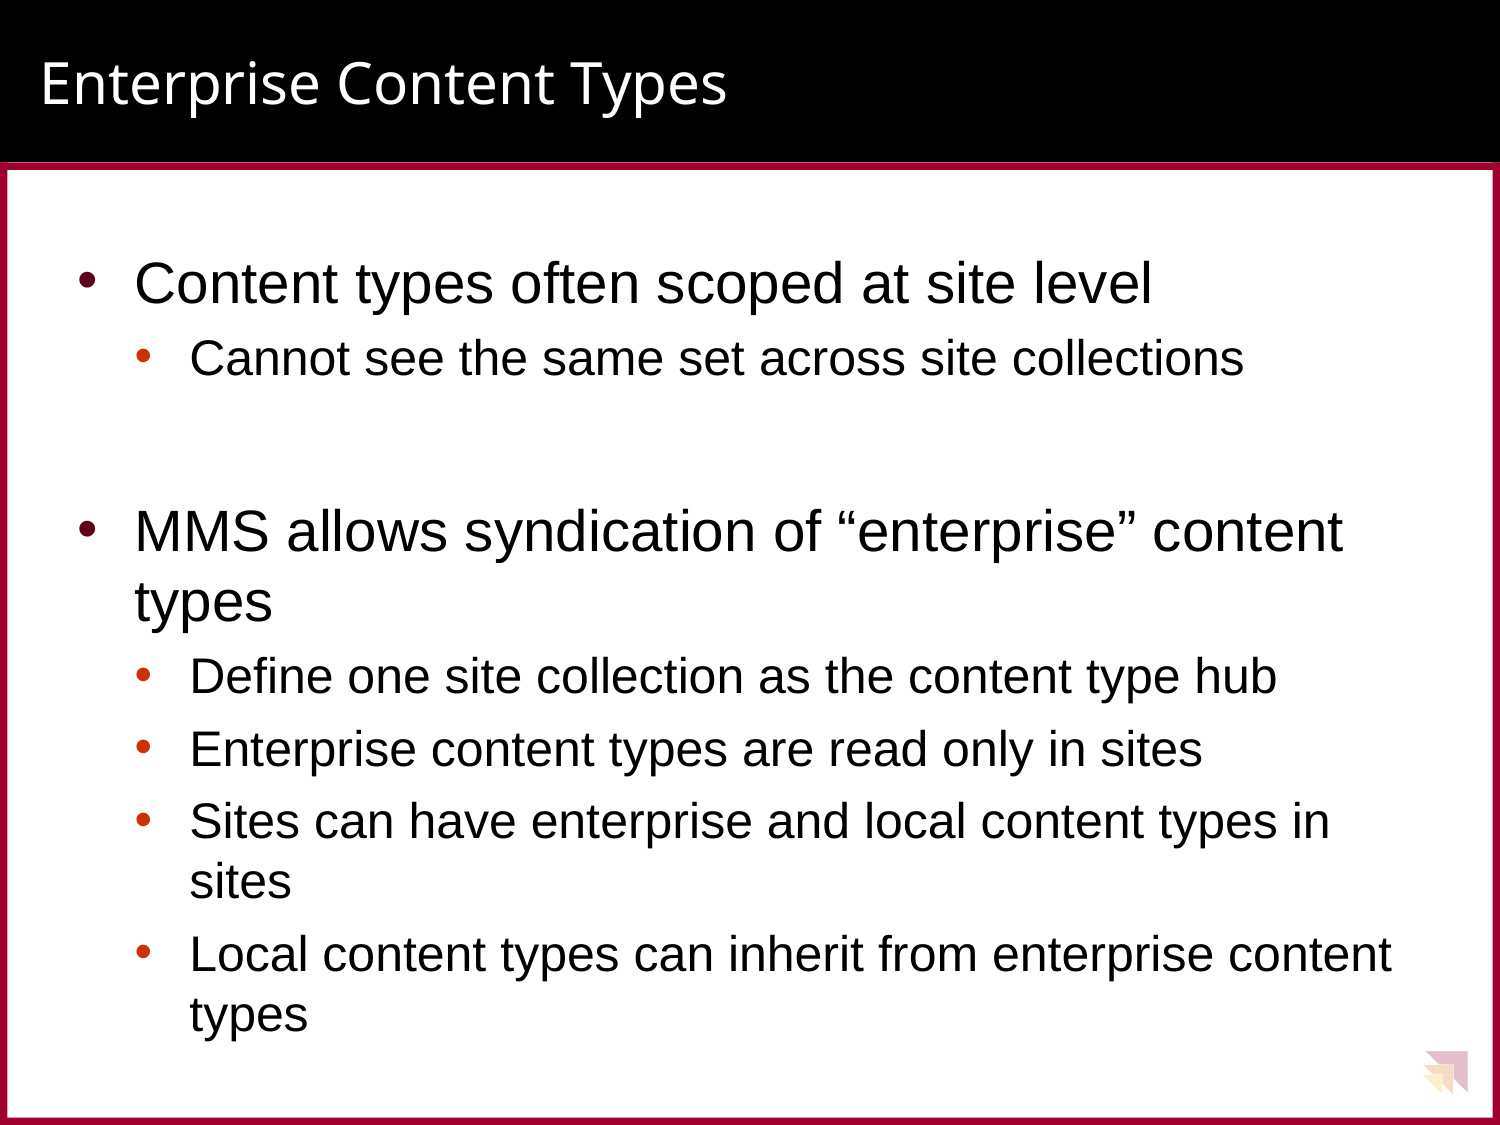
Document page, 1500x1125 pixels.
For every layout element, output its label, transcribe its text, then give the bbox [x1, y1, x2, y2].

title Enterprise Content Types [24, 12, 1438, 150]
list Content types often scoped at site level Cannot see the same set across site collections MMS allows syndication of “enterprise” content types Define one site collection as the content type hub Enterprise content types are read only in sites Sites can have enterprise and local content types in sites Local content types can inherit from enterprise content types [62, 237, 1438, 1088]
